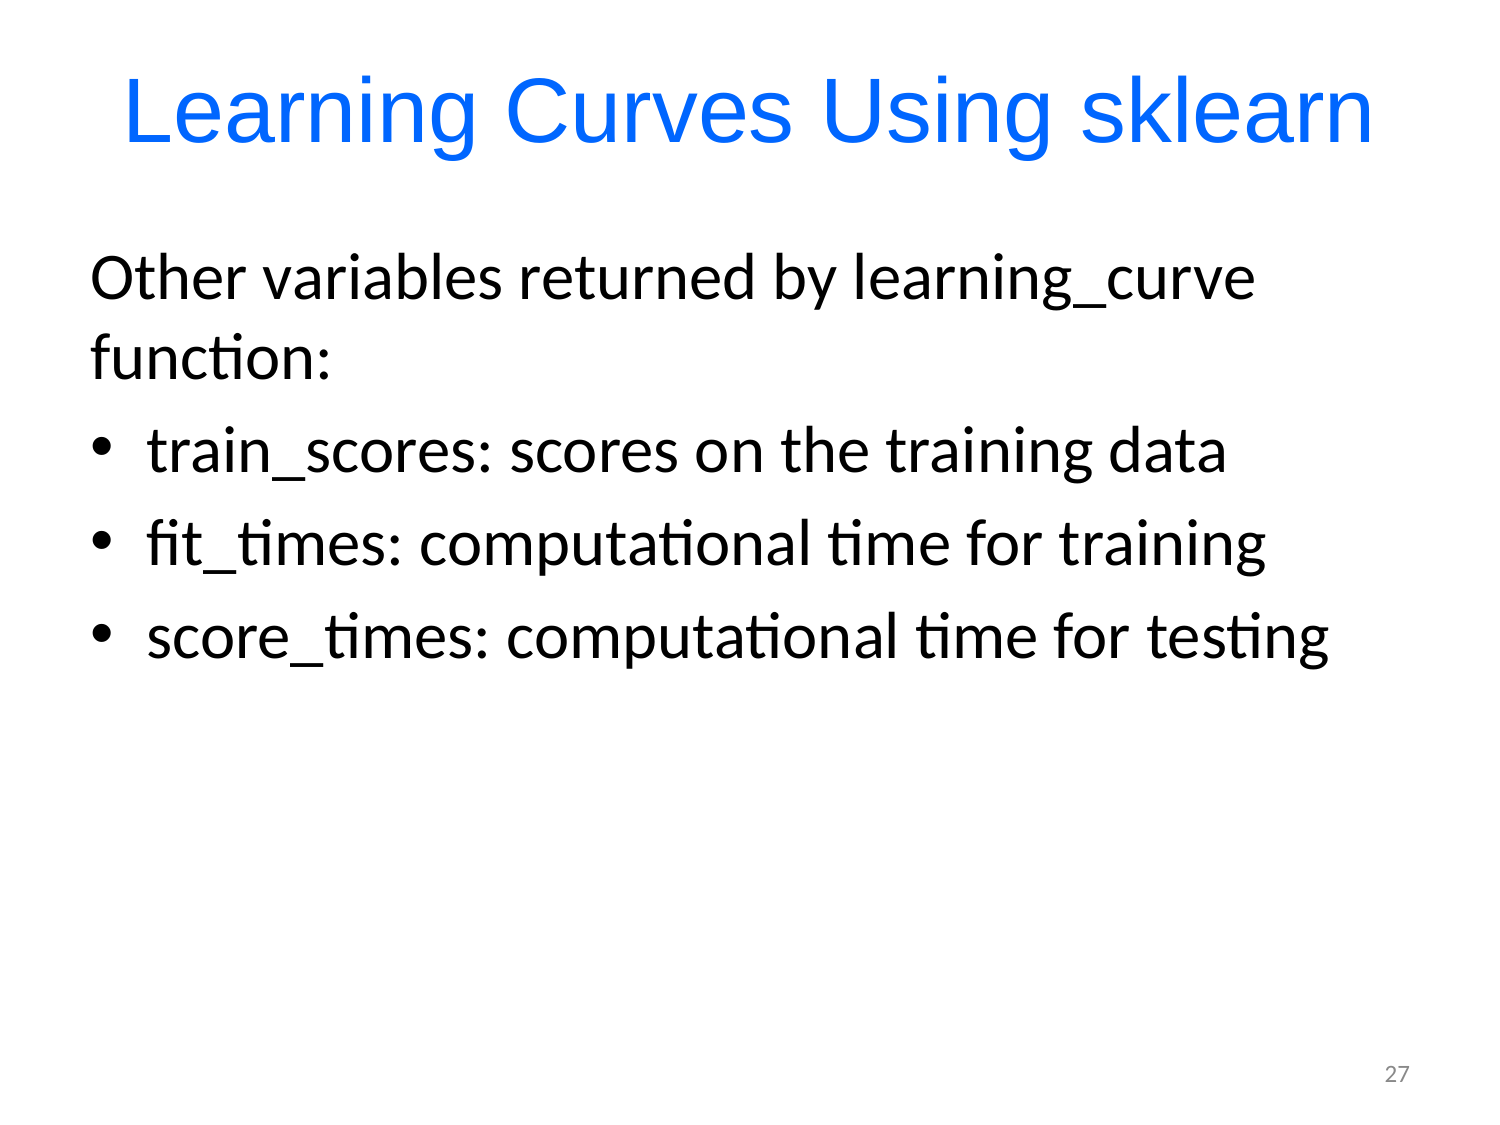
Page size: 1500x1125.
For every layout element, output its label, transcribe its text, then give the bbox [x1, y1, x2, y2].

slide_number 27 [1074, 1042, 1425, 1103]
list Other variables returned by learning_curve function: train_scores: scores on the training data fit_times: computational time for training score_times: computational time for testing [75, 224, 1425, 1075]
title Learning Curves Using sklearn [75, 12, 1425, 200]
